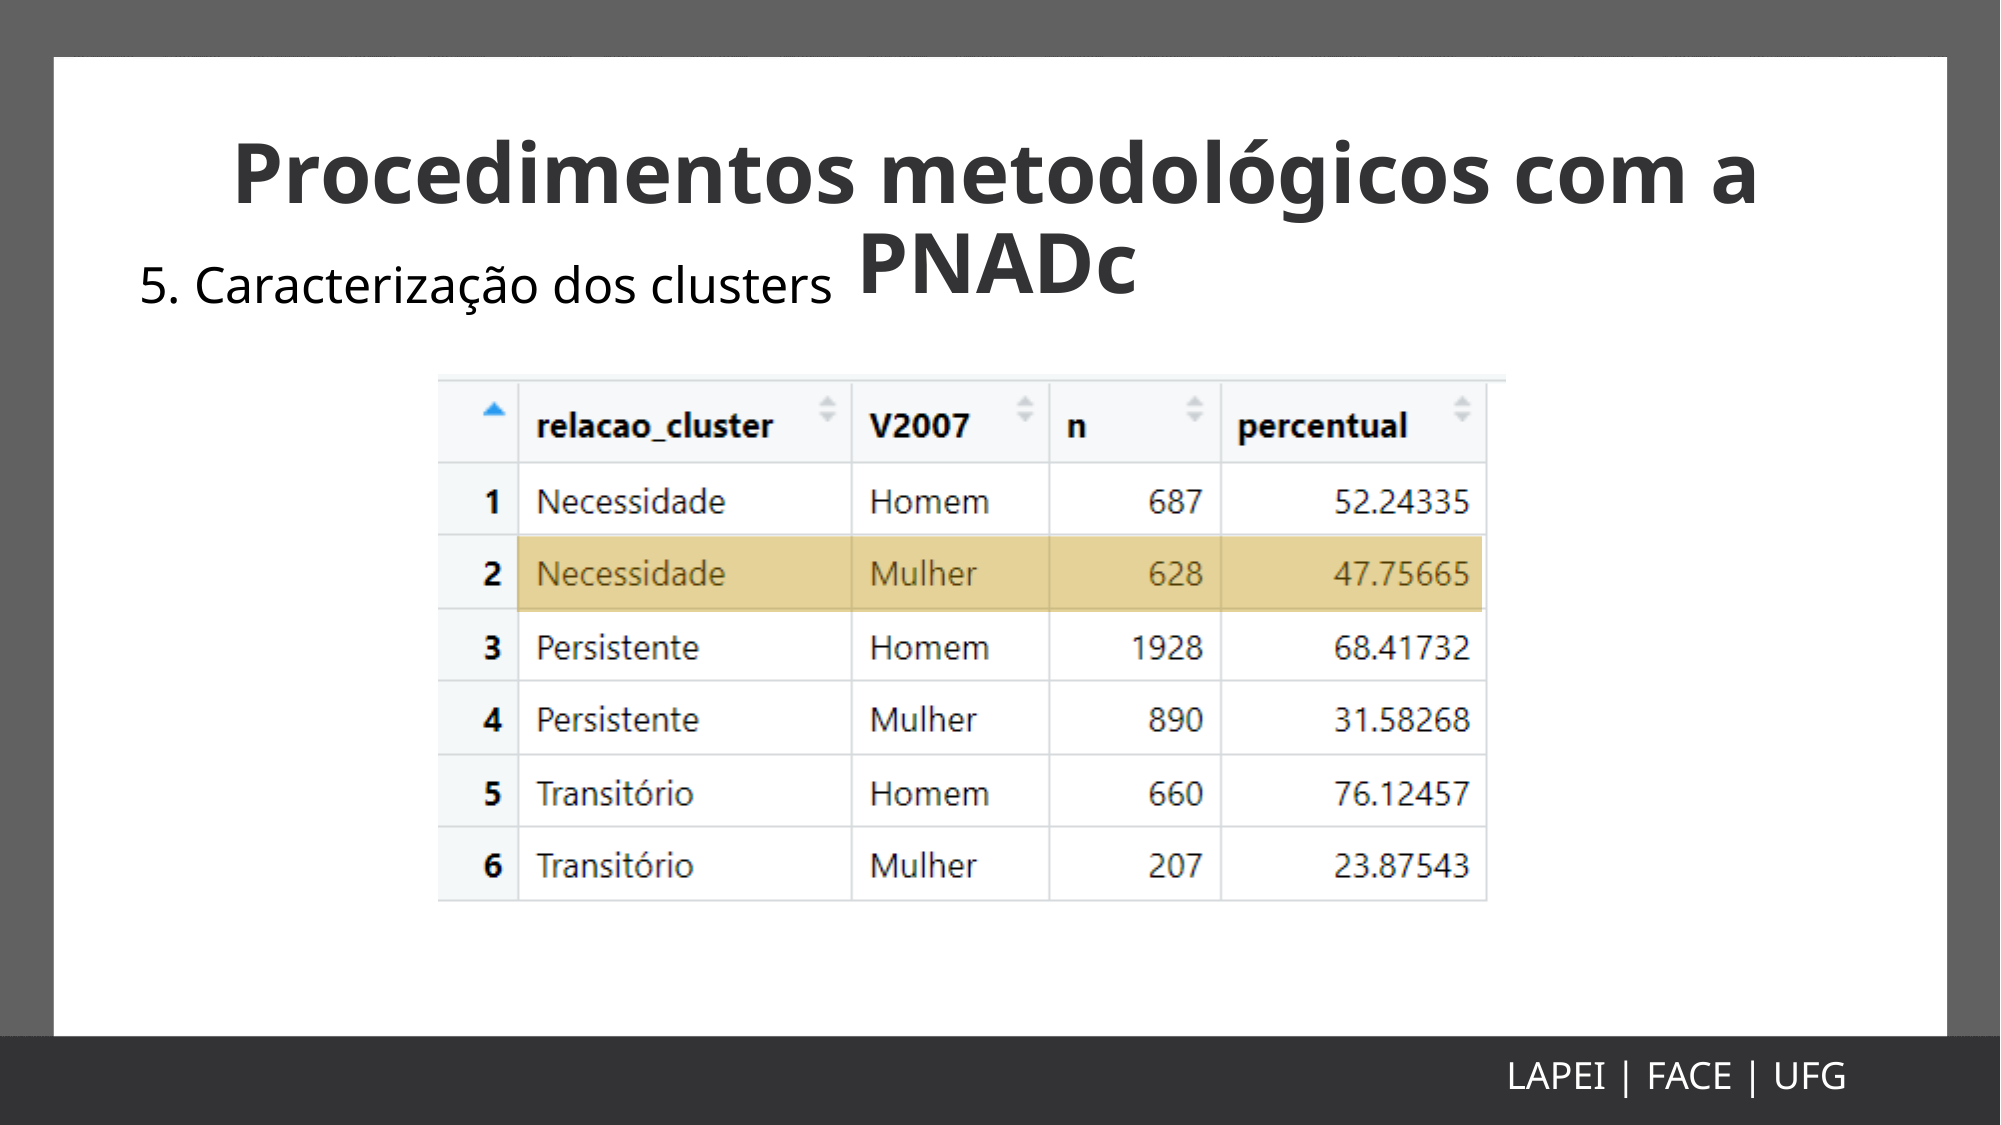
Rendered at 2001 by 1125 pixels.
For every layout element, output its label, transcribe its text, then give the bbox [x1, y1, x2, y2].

slide_number LAPEI | FACE | UFG [1234, 1044, 1863, 1105]
title Procedimentos metodológicos com a PNADc [132, 123, 1863, 246]
text_box 5. Caracterização dos clusters [124, 246, 1868, 321]
picture [0, 0, 2000, 1125]
